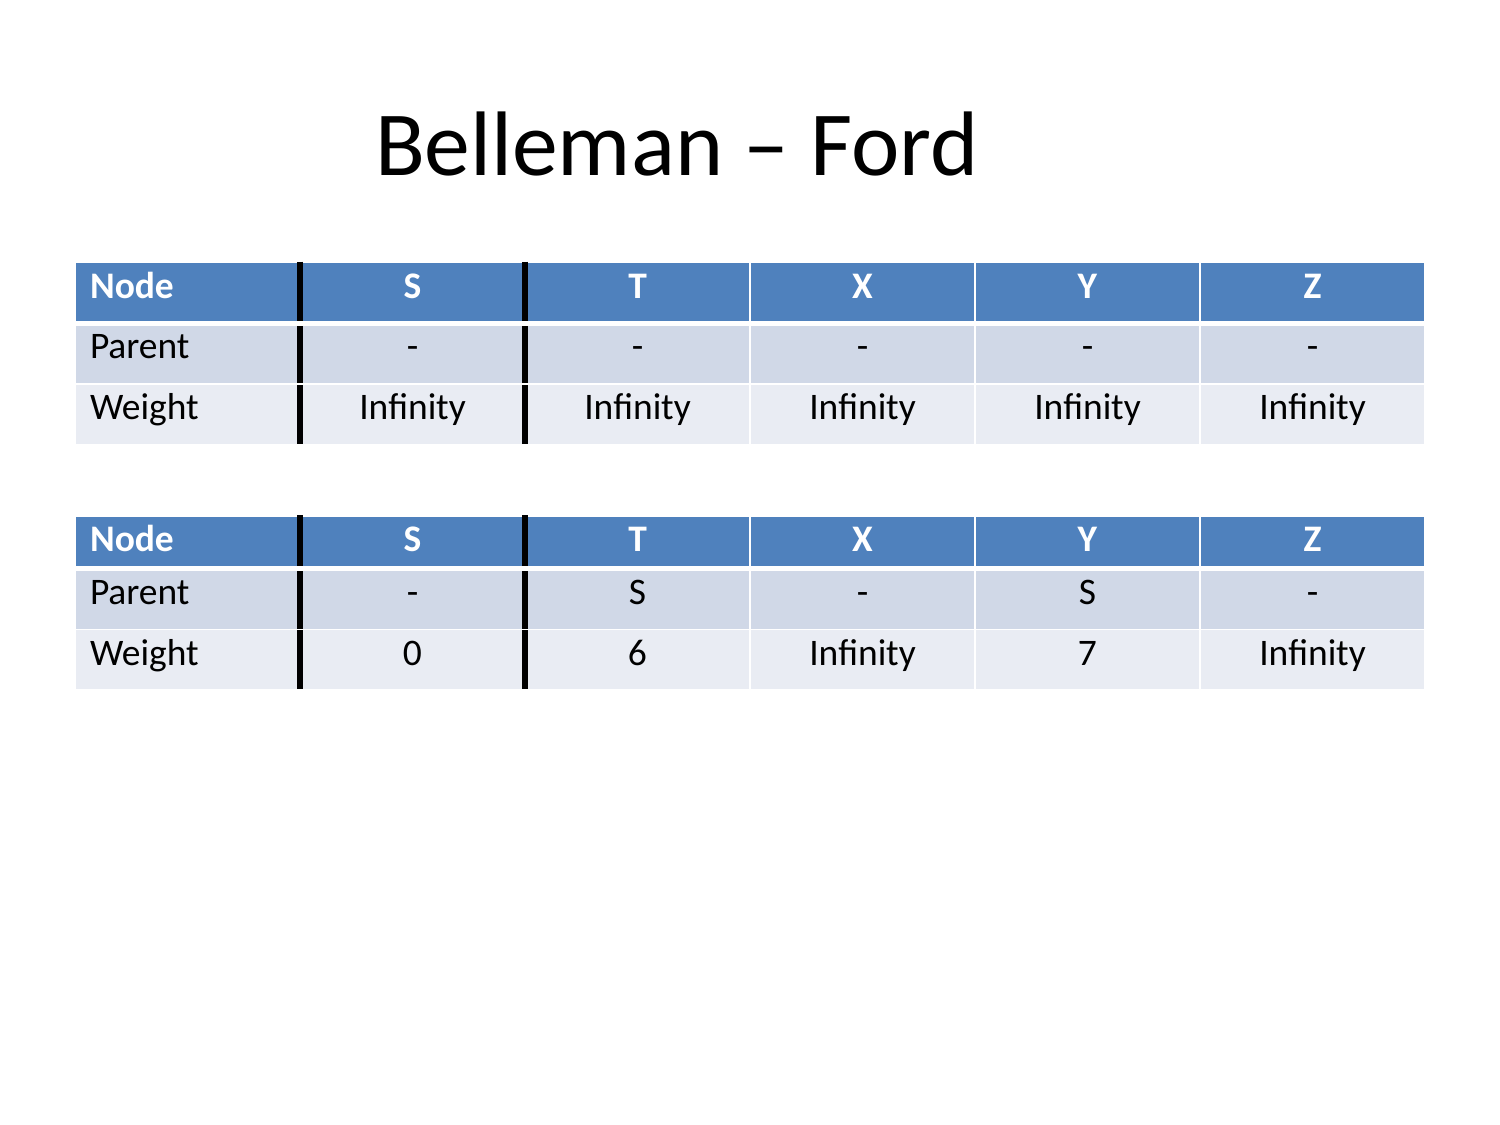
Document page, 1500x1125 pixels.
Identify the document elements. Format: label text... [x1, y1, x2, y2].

table_cell Infinity [976, 385, 1199, 444]
table_header Node [76, 263, 297, 321]
table_header X [751, 517, 974, 566]
table_cell - [751, 326, 974, 383]
table_cell S [976, 571, 1199, 629]
table_cell Infinity [1201, 385, 1424, 444]
table_cell Parent [76, 571, 297, 629]
table_cell Infinity [751, 385, 974, 444]
table_header Y [976, 517, 1199, 566]
table_cell Infinity [1201, 630, 1424, 689]
table_cell 0 [303, 630, 522, 689]
table_cell Infinity [528, 385, 749, 444]
table_header S [303, 517, 522, 566]
table_cell Infinity [303, 385, 522, 444]
table_header Z [1201, 517, 1424, 566]
table_cell - [976, 326, 1199, 383]
table_cell Weight [76, 385, 297, 444]
table_header Node [76, 517, 297, 566]
table_cell - [1201, 571, 1424, 629]
table_cell - [1201, 326, 1424, 383]
table_header S [303, 263, 522, 321]
title Belleman – Ford [75, 45, 1425, 233]
table_header T [528, 517, 749, 566]
table_header T [528, 263, 749, 321]
table_cell - [528, 326, 749, 383]
table_cell 6 [528, 630, 749, 689]
table_cell Weight [76, 630, 297, 689]
table_cell S [528, 571, 749, 629]
table_cell Infinity [751, 630, 974, 689]
table_cell Parent [76, 326, 297, 383]
table_cell - [303, 571, 522, 629]
table_header Z [1201, 263, 1424, 321]
table_header Y [976, 263, 1199, 321]
table_cell - [751, 571, 974, 629]
table_cell - [303, 326, 522, 383]
table_header X [751, 263, 974, 321]
table_cell 7 [976, 630, 1199, 689]
